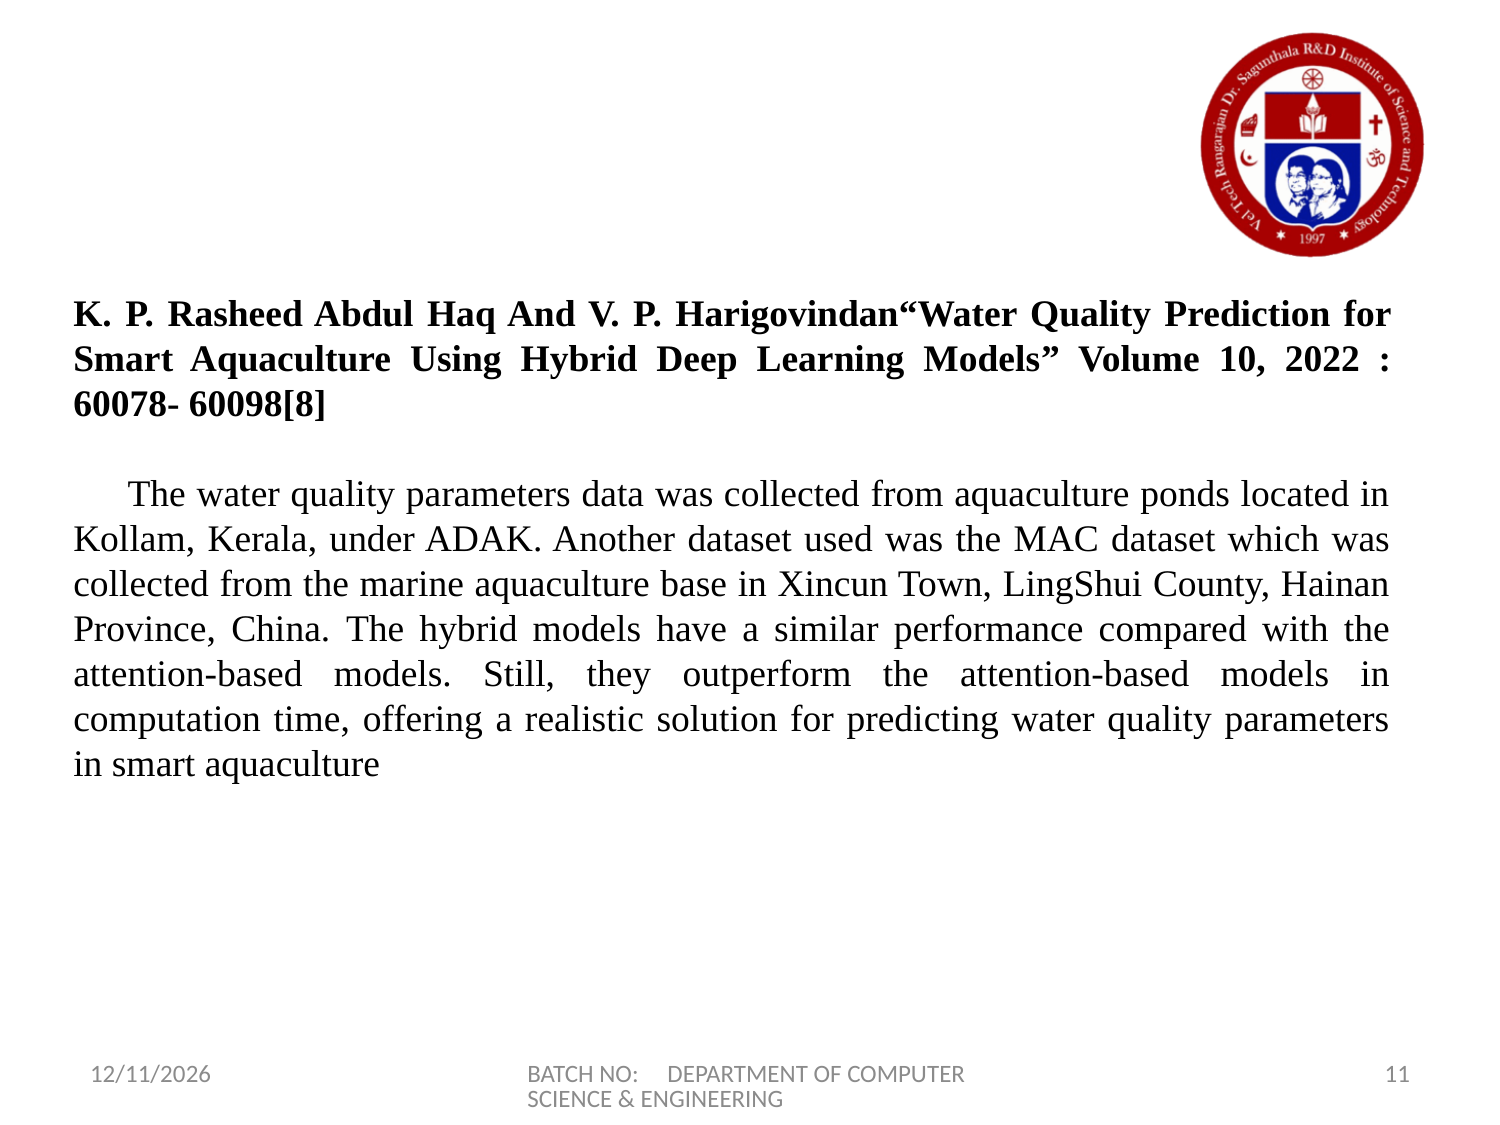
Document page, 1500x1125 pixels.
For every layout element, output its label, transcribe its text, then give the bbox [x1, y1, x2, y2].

picture [1200, 32, 1425, 258]
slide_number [75, 1042, 425, 1103]
text_box K. P. Rasheed Abdul Haq And V. P. Harigovindan“Water Quality Prediction for Smart Aquaculture Using Hybrid Deep Learning Models” Volume 10, 2022 : 60078- 60098[8] The water quality parameters data was collected from aquaculture ponds located in Kollam, Kerala, under ADAK. Another dataset used was the MAC dataset which was collected from the marine aquaculture base in Xincun Town, LingShui County, Hainan Province, China. The hybrid models have a similar performance compared with the attention-based models. Still, they outperform the attention-based models in computation time, offering a realistic solution for predicting water quality parameters in smart aquaculture [58, 281, 1407, 836]
slide_number 11 [1074, 1042, 1425, 1103]
footer BATCH NO: DEPARTMENT OF COMPUTER SCIENCE & ENGINEERING [512, 1042, 988, 1103]
